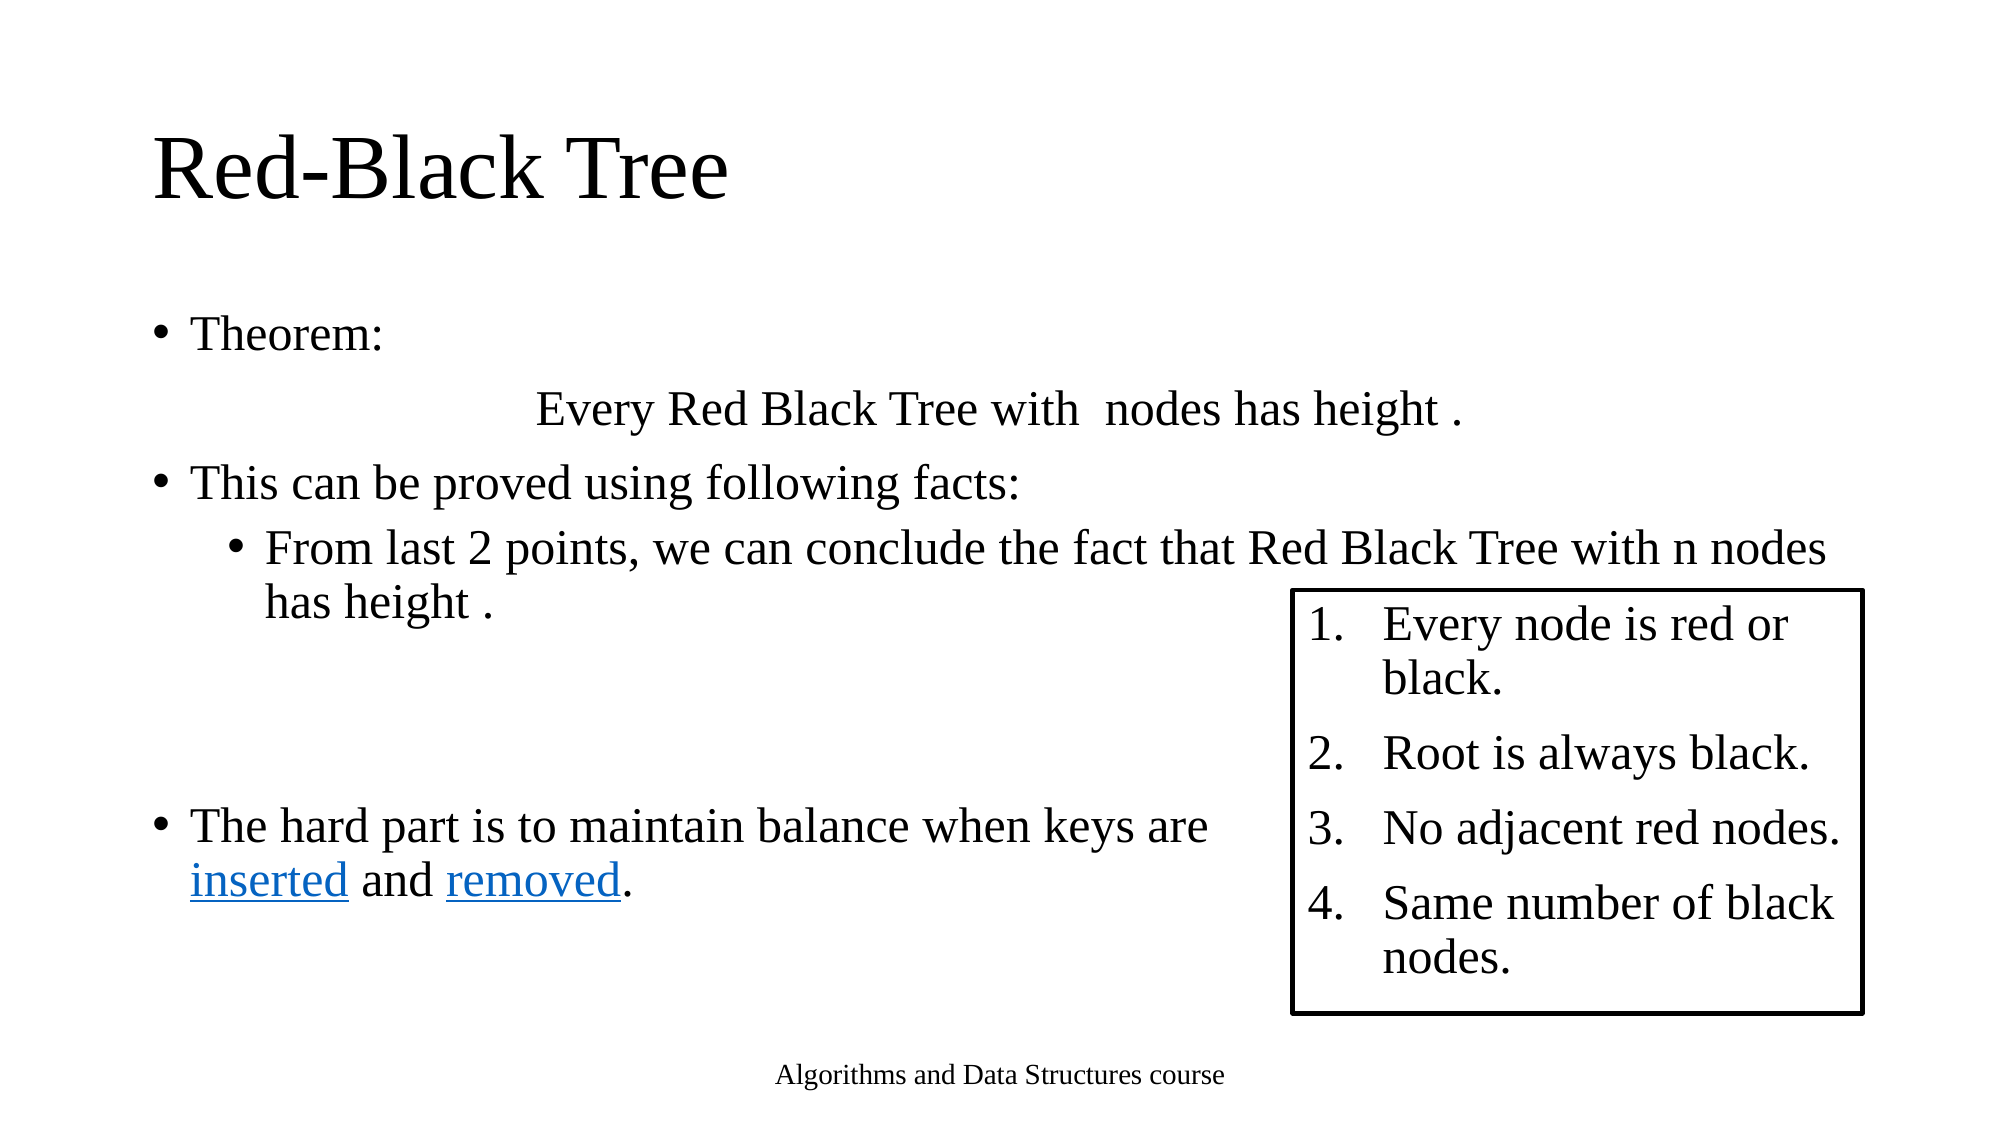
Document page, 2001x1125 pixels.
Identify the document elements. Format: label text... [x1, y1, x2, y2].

title Red-Black Tree [137, 59, 1863, 278]
text_box Every node is red or black. Root is always black. No adjacent red nodes. Same number of black nodes. [1292, 590, 1863, 1014]
footer Algorithms and Data Structures course [662, 1042, 1338, 1103]
